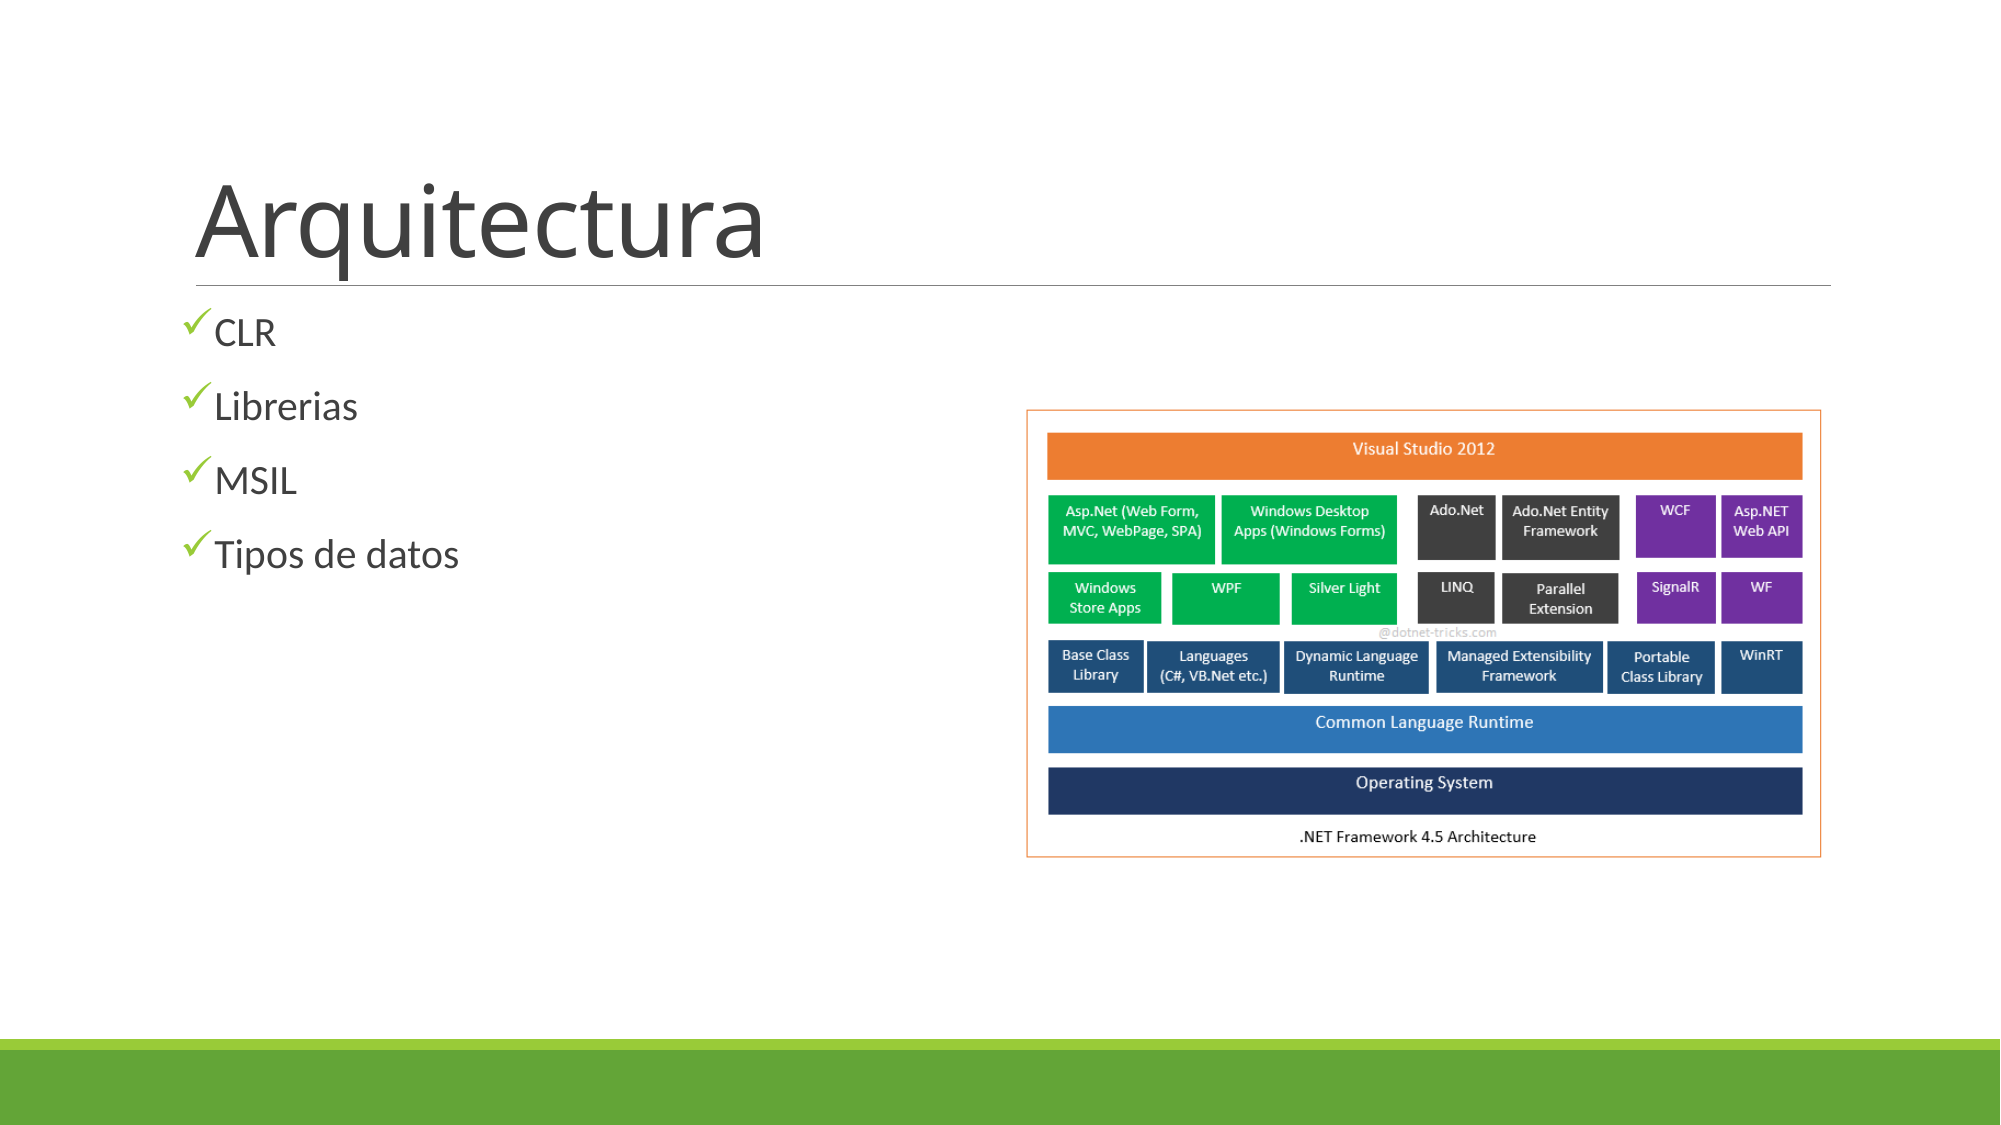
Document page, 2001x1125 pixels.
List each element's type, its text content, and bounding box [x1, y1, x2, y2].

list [1019, 402, 1831, 864]
list CLR Librerias MSIL Tipos de datos [180, 302, 990, 963]
title Arquitectura [180, 47, 1830, 285]
